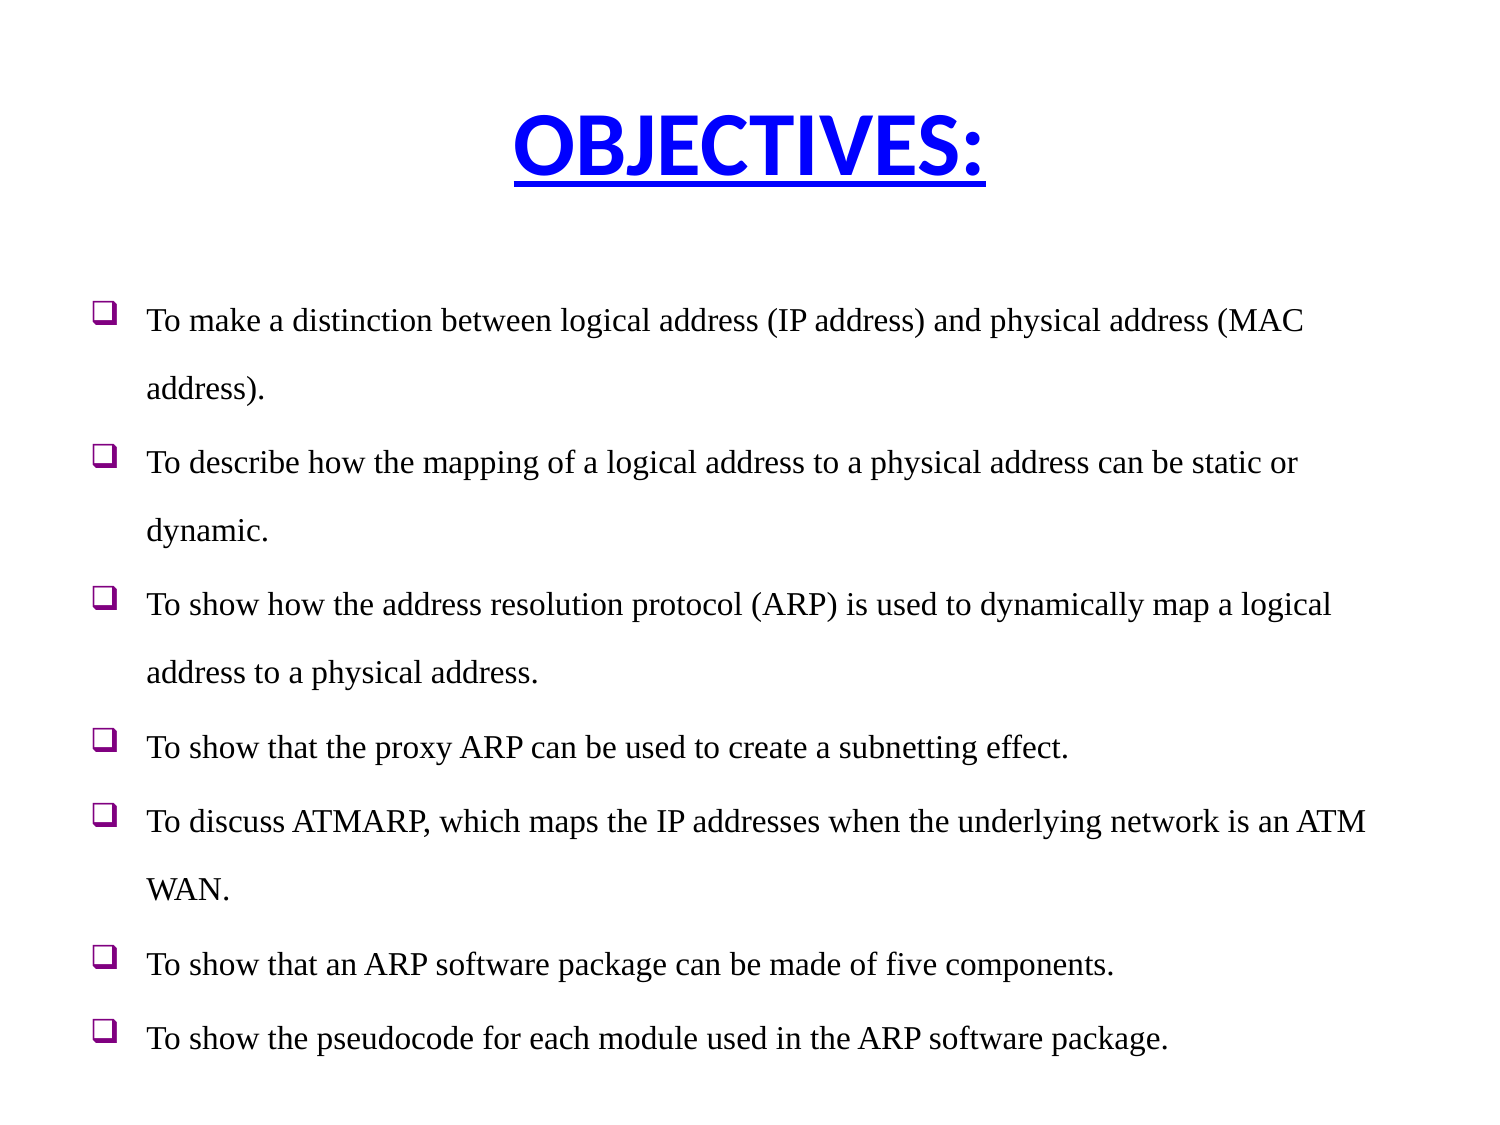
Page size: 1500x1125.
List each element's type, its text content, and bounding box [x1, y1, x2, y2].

list To make a distinction between logical address (IP address) and physical address (MAC address). To describe how the mapping of a logical address to a physical address can be static or dynamic. To show how the address resolution protocol (ARP) is used to dynamically map a logical address to a physical address. To show that the proxy ARP can be used to create a subnetting effect. To discuss ATMARP, which maps the IP addresses when the underlying network is an ATM WAN. To show that an ARP software package can be made of five components. To show the pseudocode for each module used in the ARP software package. [75, 262, 1425, 1100]
title OBJECTIVES: [75, 45, 1425, 233]
